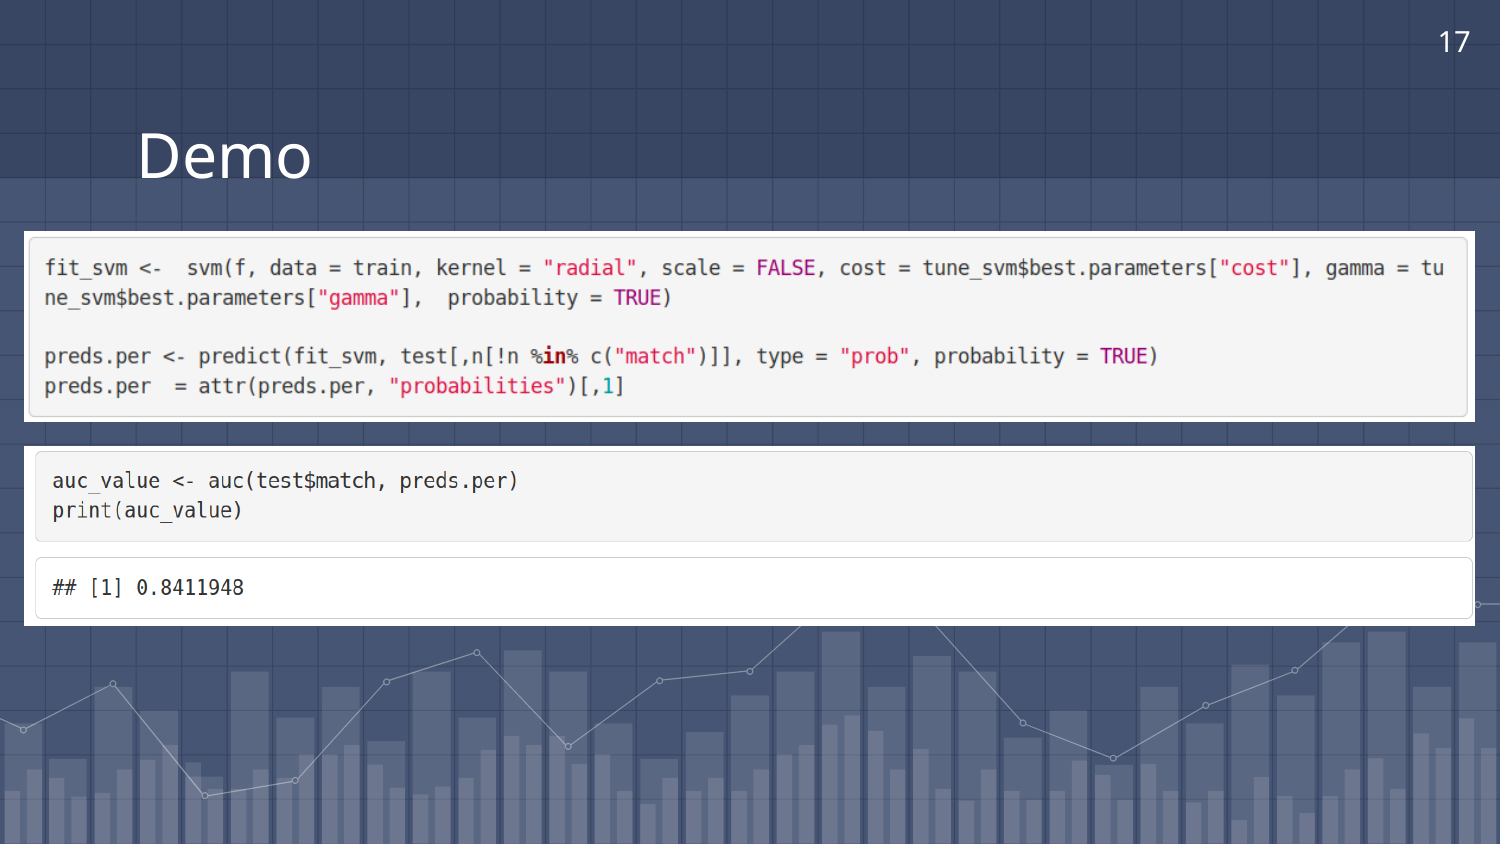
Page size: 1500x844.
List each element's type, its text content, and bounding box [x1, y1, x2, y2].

picture [24, 445, 1476, 626]
title Demo [121, 65, 1383, 207]
slide_number ‹#› [1408, 0, 1500, 88]
picture [24, 231, 1476, 422]
